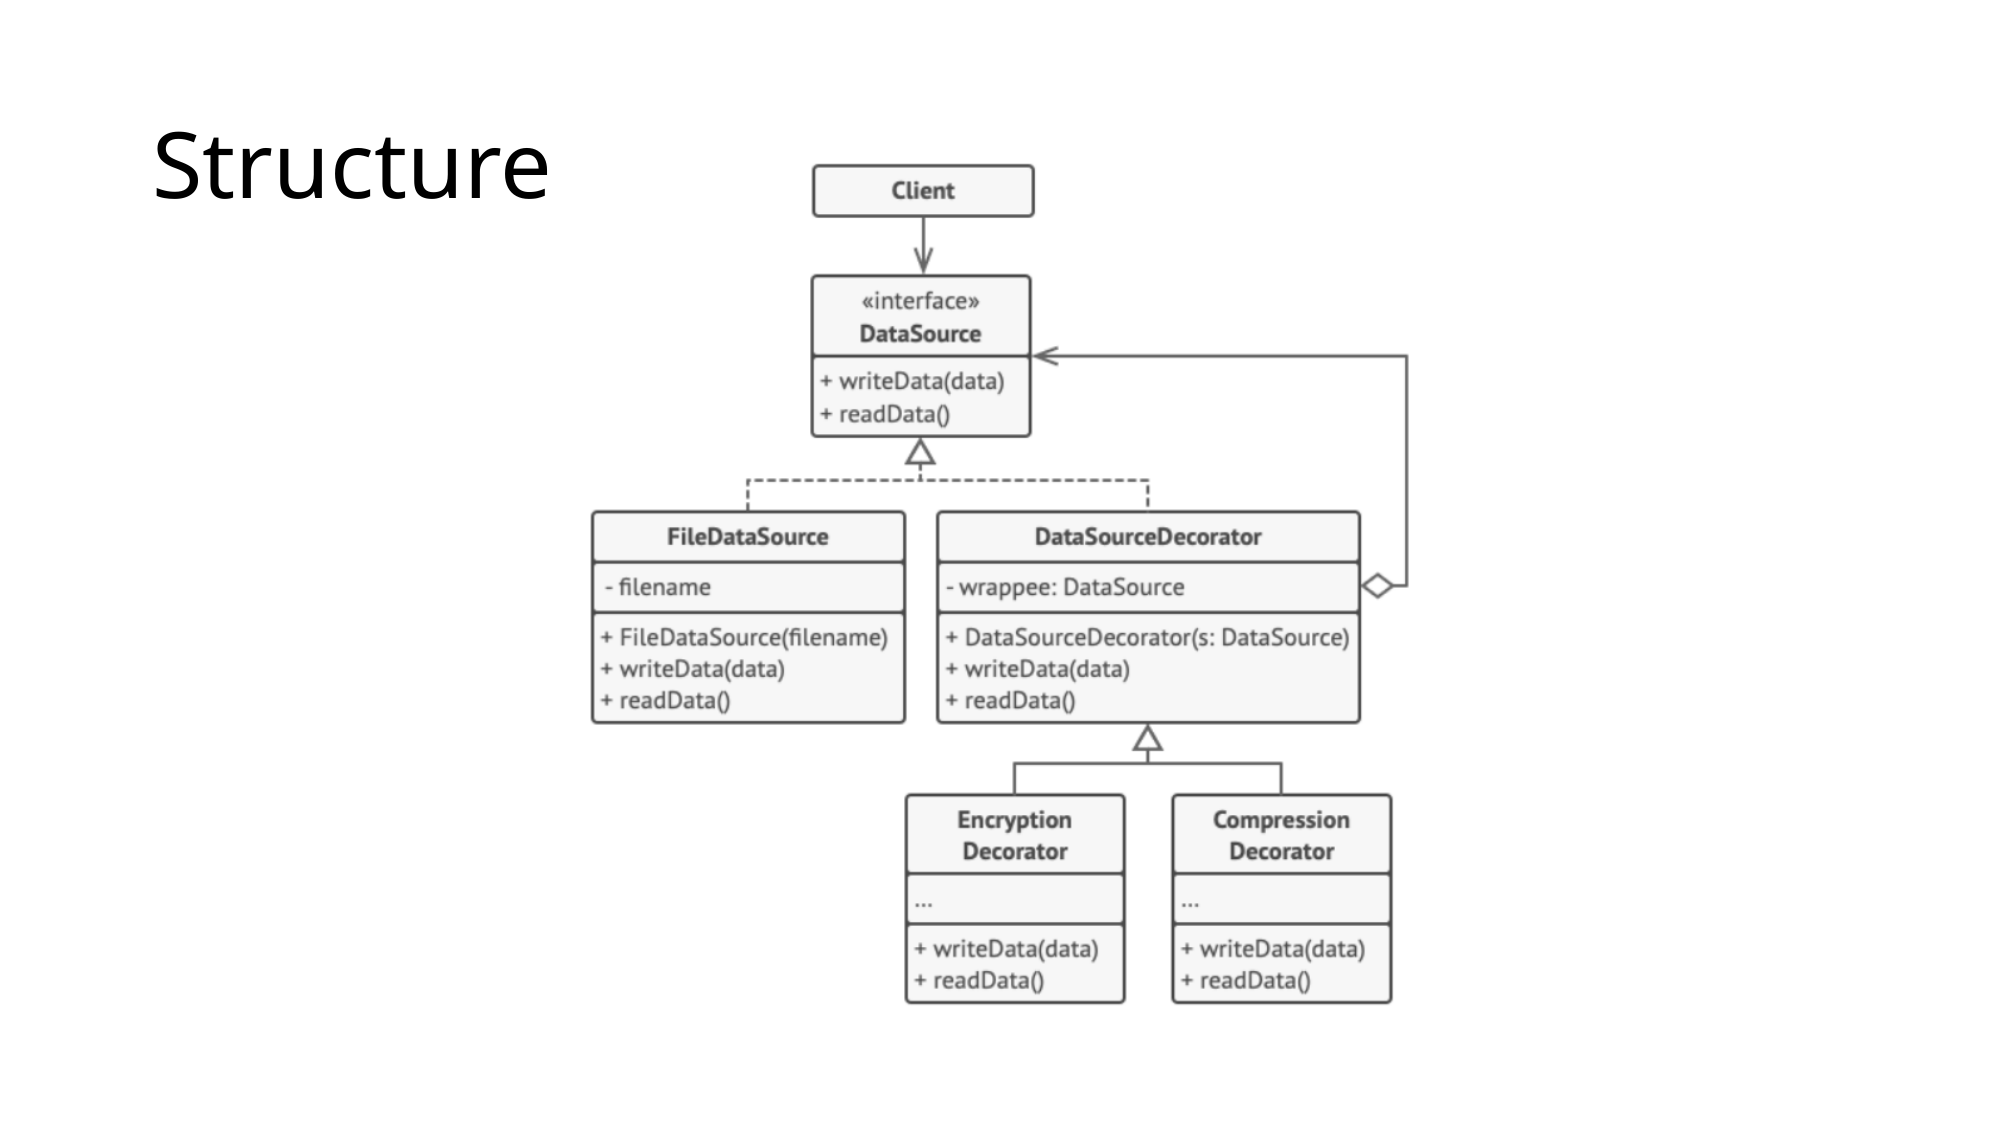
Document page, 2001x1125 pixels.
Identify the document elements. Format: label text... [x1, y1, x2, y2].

picture [586, 161, 1414, 1014]
title Structure [137, 59, 1863, 278]
